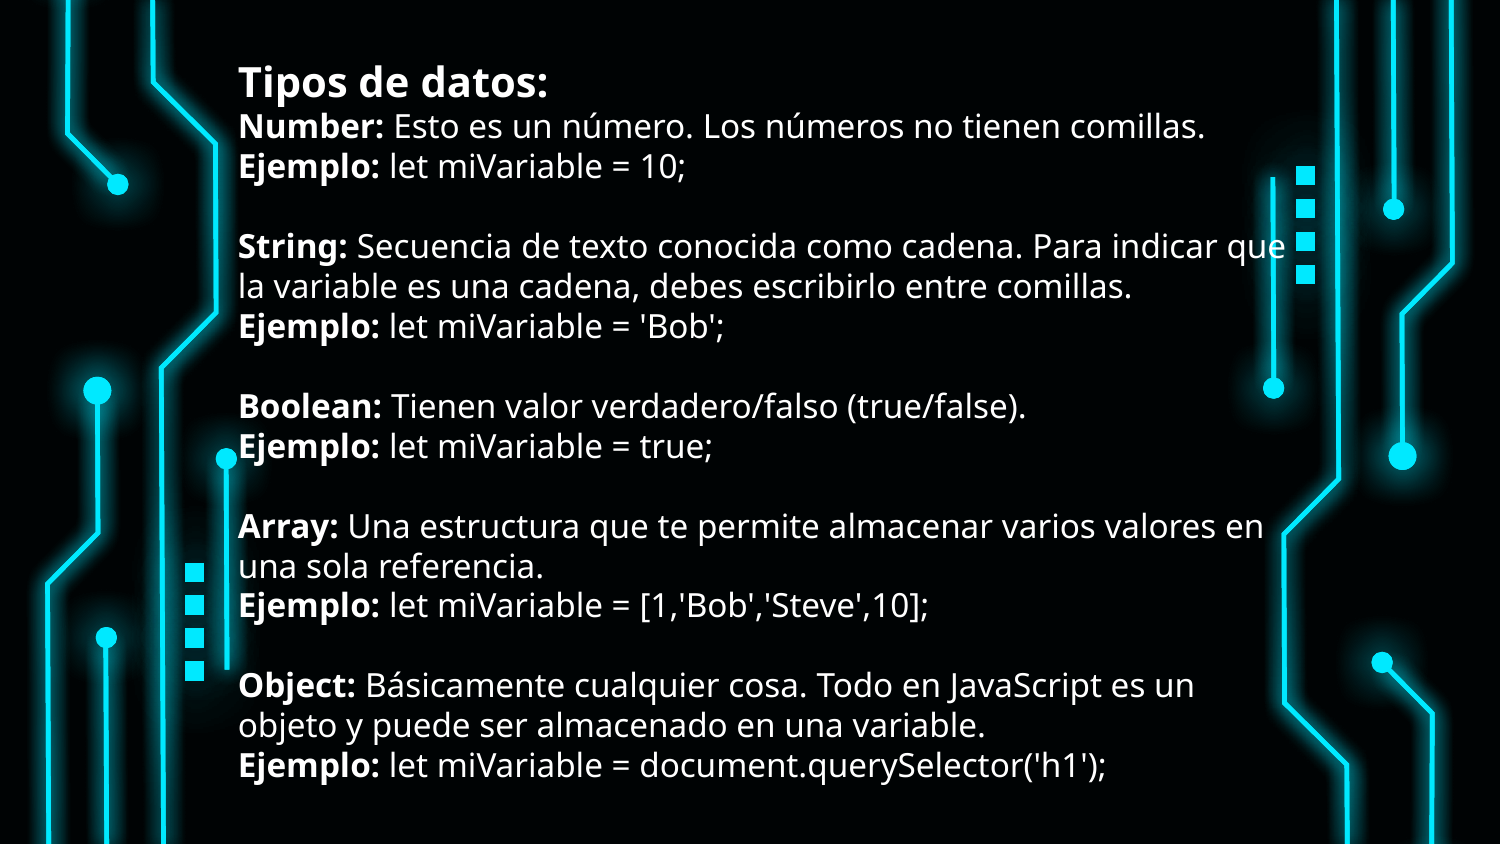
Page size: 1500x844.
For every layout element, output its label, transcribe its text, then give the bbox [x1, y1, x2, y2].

text_box Tipos de datos: Number: Esto es un número. Los números no tienen comillas. Ejemplo: let miVariable = 10; String: Secuencia de texto conocida como cadena. Para indicar que la variable es una cadena, debes escribirlo entre comillas. Ejemplo: let miVariable = 'Bob'; Boolean: Tienen valor verdadero/falso (true/false). Ejemplo: let miVariable = true; Array: Una estructura que te permite almacenar varios valores en una sola referencia. Ejemplo: let miVariable = [1,'Bob','Steve',10]; Object: Básicamente cualquier cosa. Todo en JavaScript es un objeto y puede ser almacenado en una variable. Ejemplo: let miVariable = document.querySelector('h1'); [222, 40, 1304, 800]
